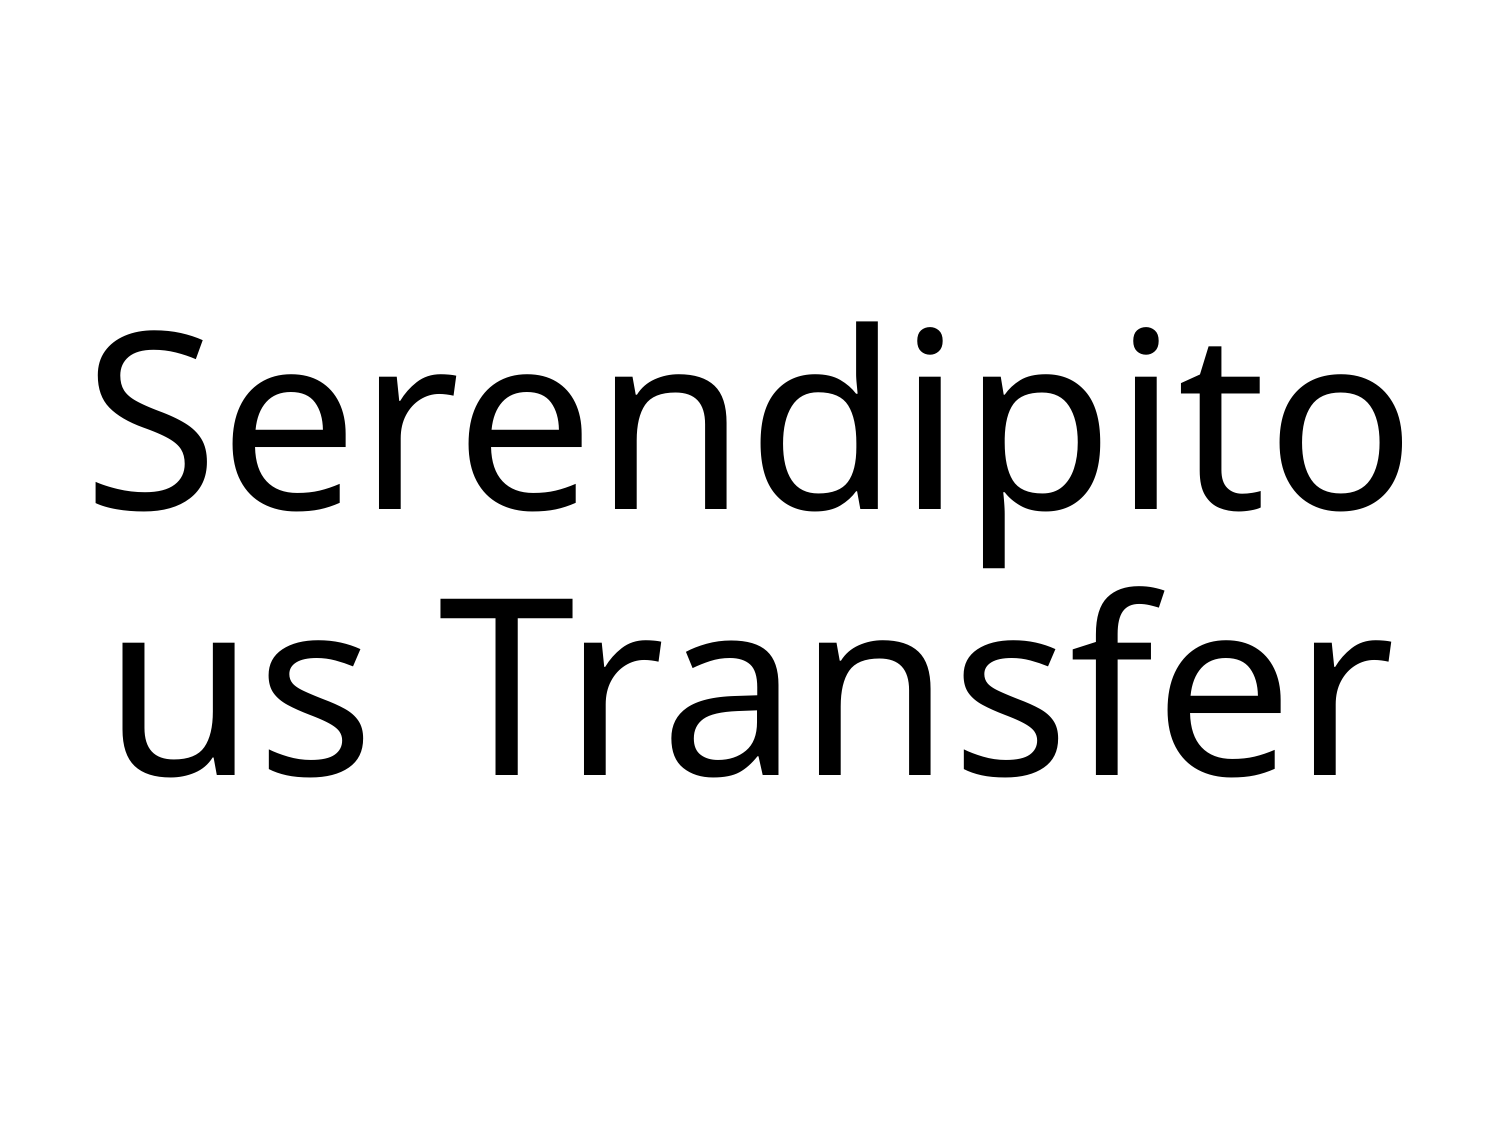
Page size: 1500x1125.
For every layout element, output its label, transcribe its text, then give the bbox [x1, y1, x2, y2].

list Serendipitous Transfer [0, 0, 1500, 1125]
